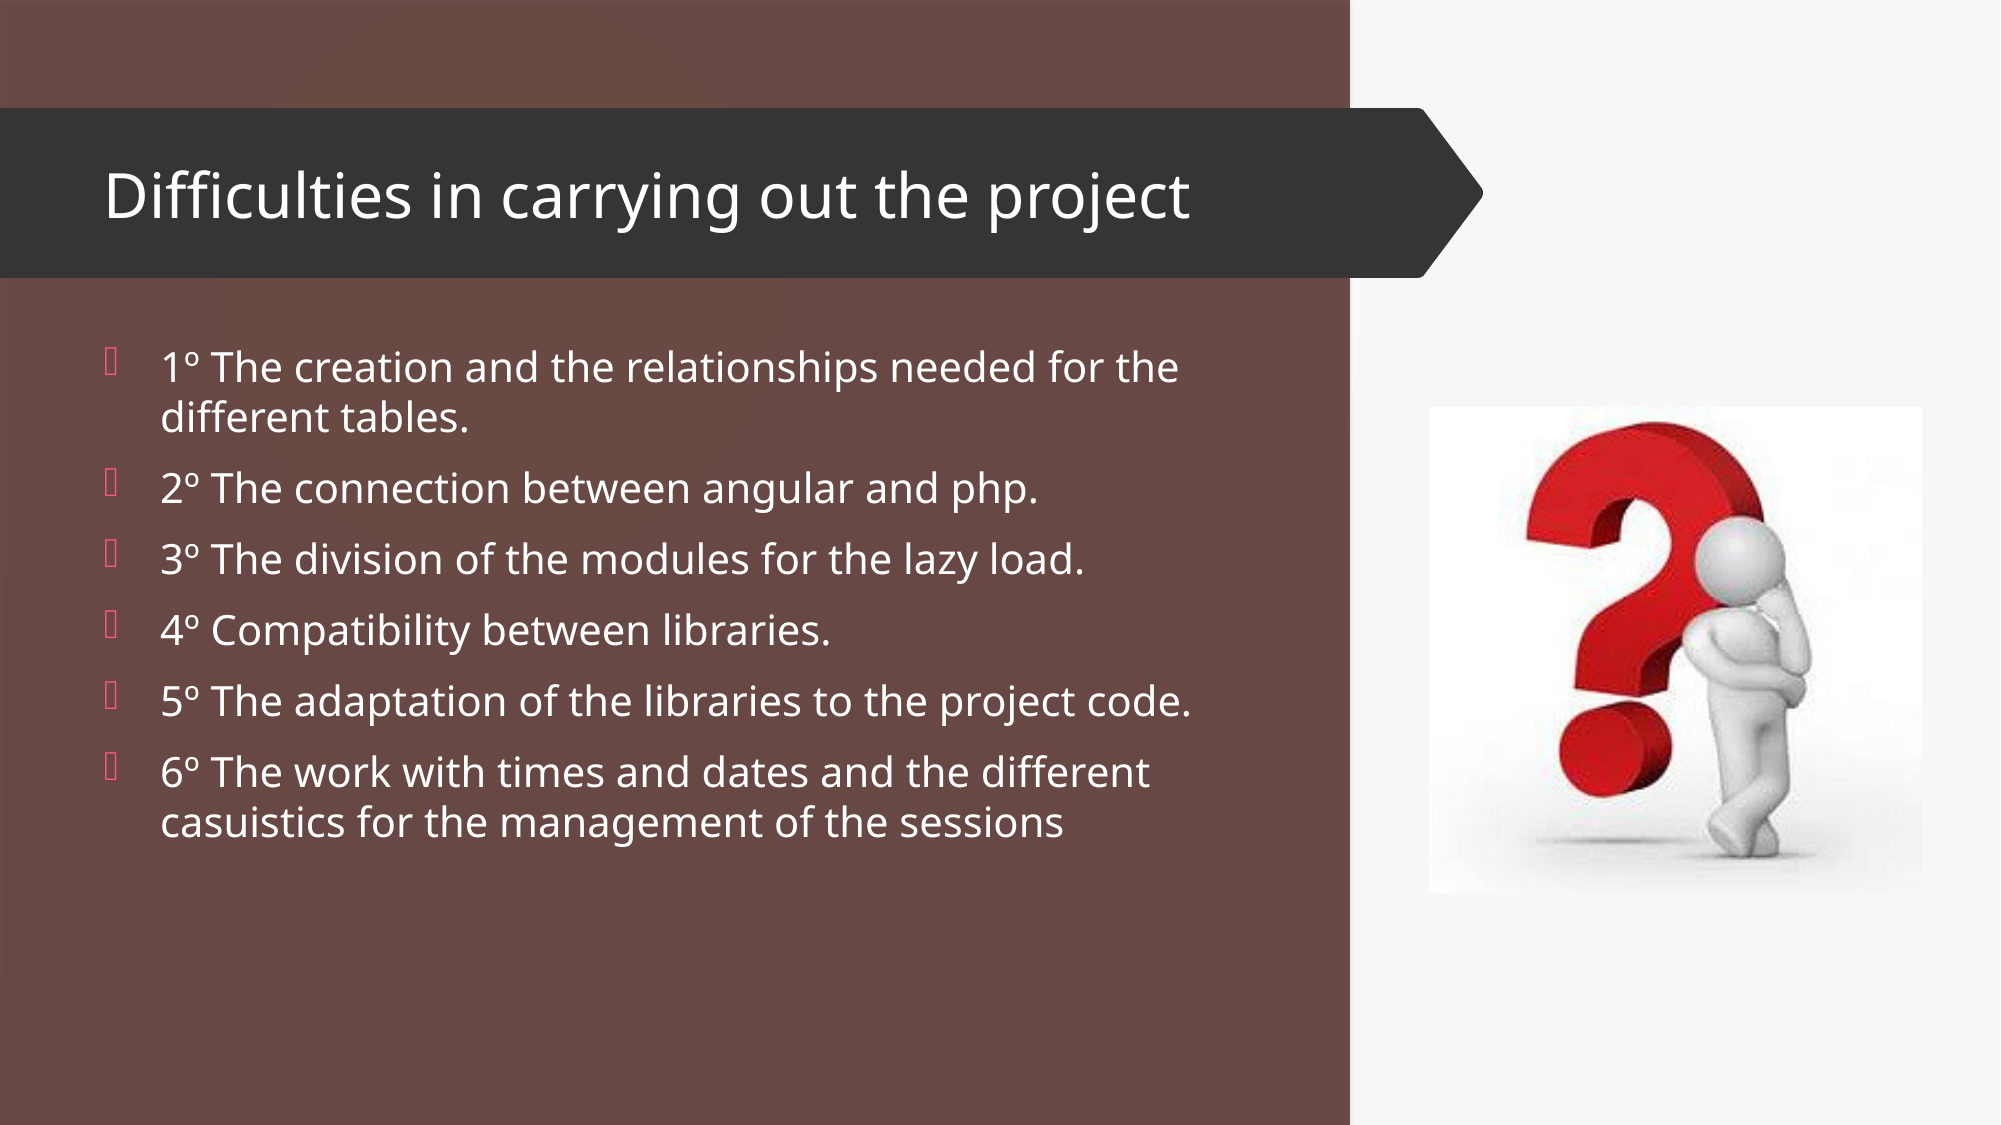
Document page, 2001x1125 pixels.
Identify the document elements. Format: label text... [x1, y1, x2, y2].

text_box [1351, 0, 2000, 1125]
picture [1429, 406, 1922, 894]
list 1º The creation and the relationships needed for the different tables. 2º The connection between angular and php. 3º The division of the modules for the lazy load. 4º Compatibility between libraries. 5º The adaptation of the libraries to the project code. 6º The work with times and dates and the different casuistics for the management of the sessions [88, 333, 1262, 970]
text_box [499, 533, 1424, 593]
text_box [0, 108, 1484, 278]
text_box [0, 0, 1351, 108]
text_box [0, 278, 1351, 1125]
title Difficulties in carrying out the project [88, 129, 1262, 257]
